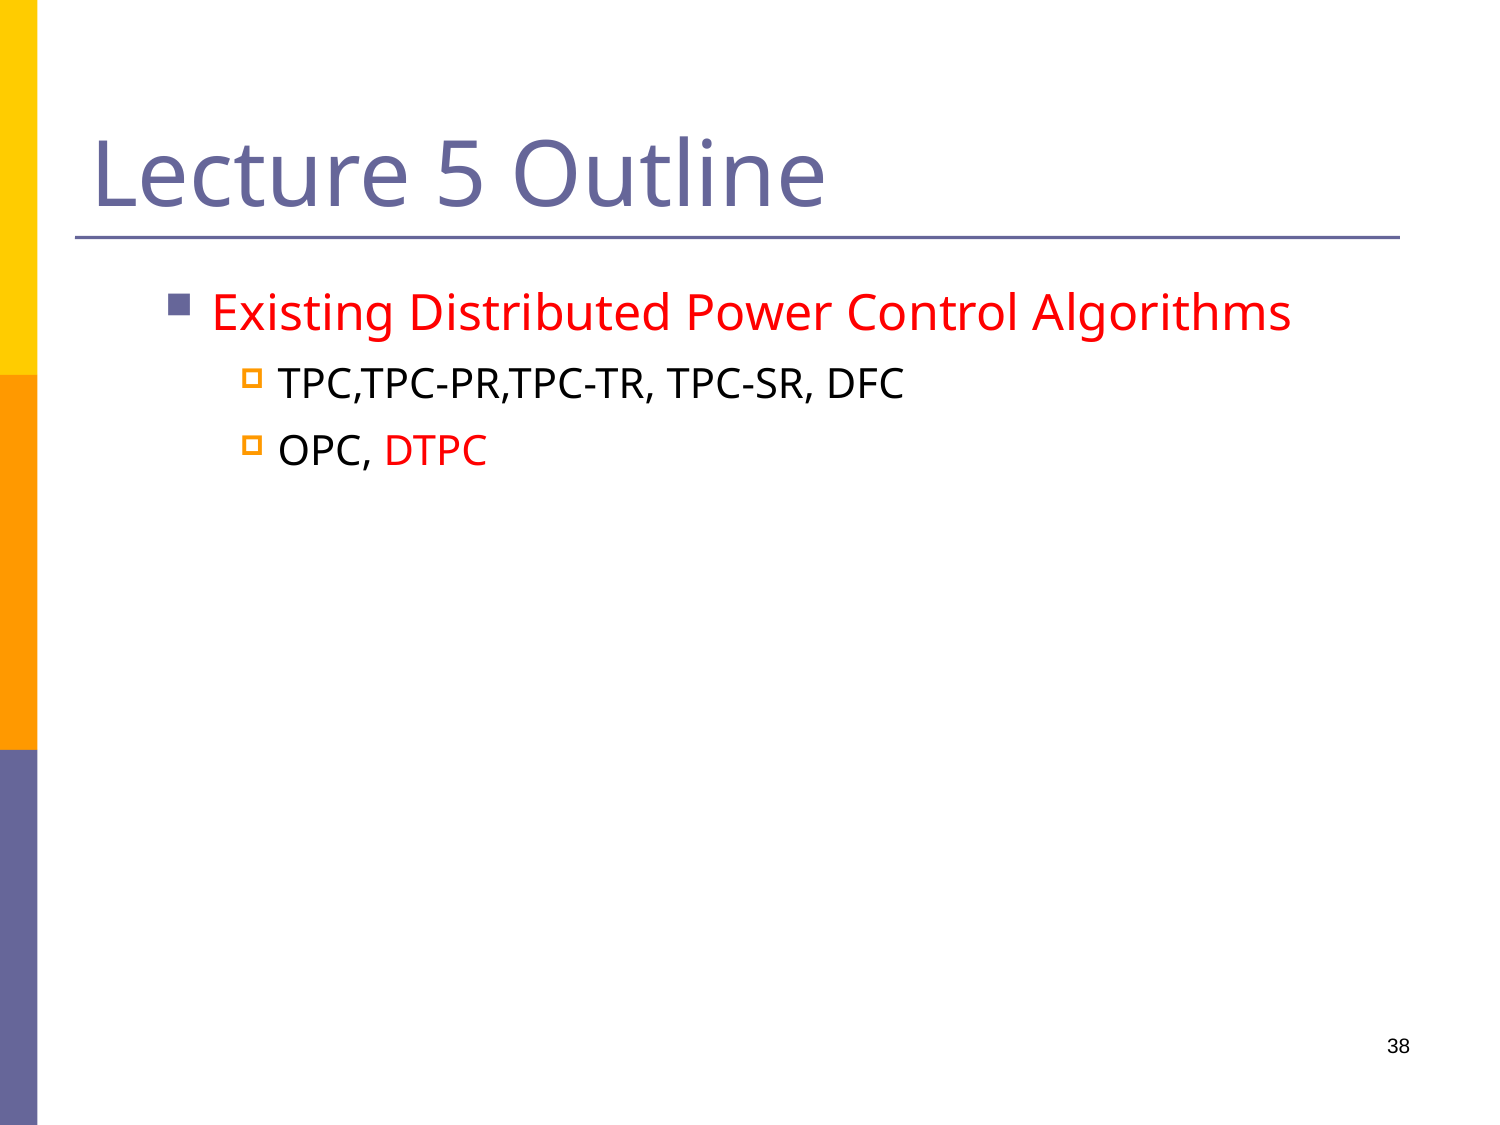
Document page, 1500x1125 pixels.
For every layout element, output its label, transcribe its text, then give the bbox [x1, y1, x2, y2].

title Lecture 5 Outline [75, 45, 1425, 233]
list Existing Distributed Power Control Algorithms TPC,TPC-PR,TPC-TR, TPC-SR, DFC OPC, DTPC [75, 262, 1425, 1006]
slide_number 38 [1074, 1024, 1426, 1101]
